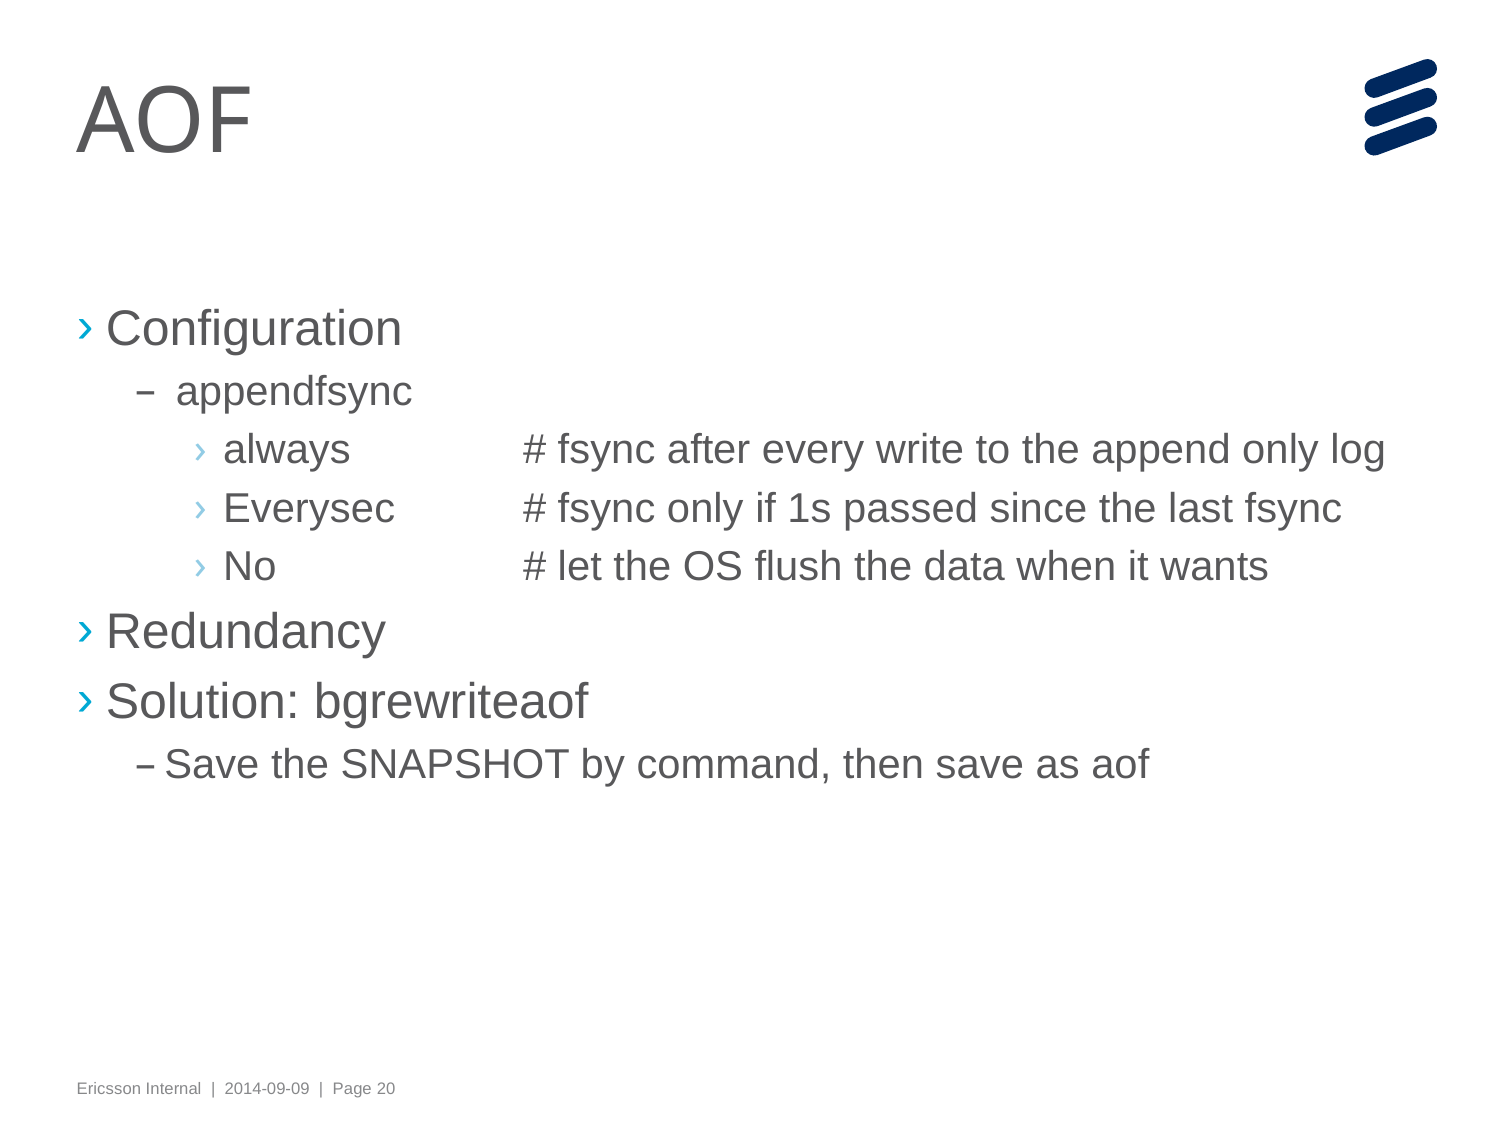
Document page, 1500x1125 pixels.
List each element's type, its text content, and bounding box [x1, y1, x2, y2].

list Configuration appendfsync always # fsync after every write to the append only log Everysec # fsync only if 1s passed since the last fsync No # let the OS flush the data when it wants Redundancy Solution: bgrewriteaof Save the SNAPSHOT by command, then save as aof [64, 295, 1436, 928]
title AOF [64, 39, 1295, 218]
